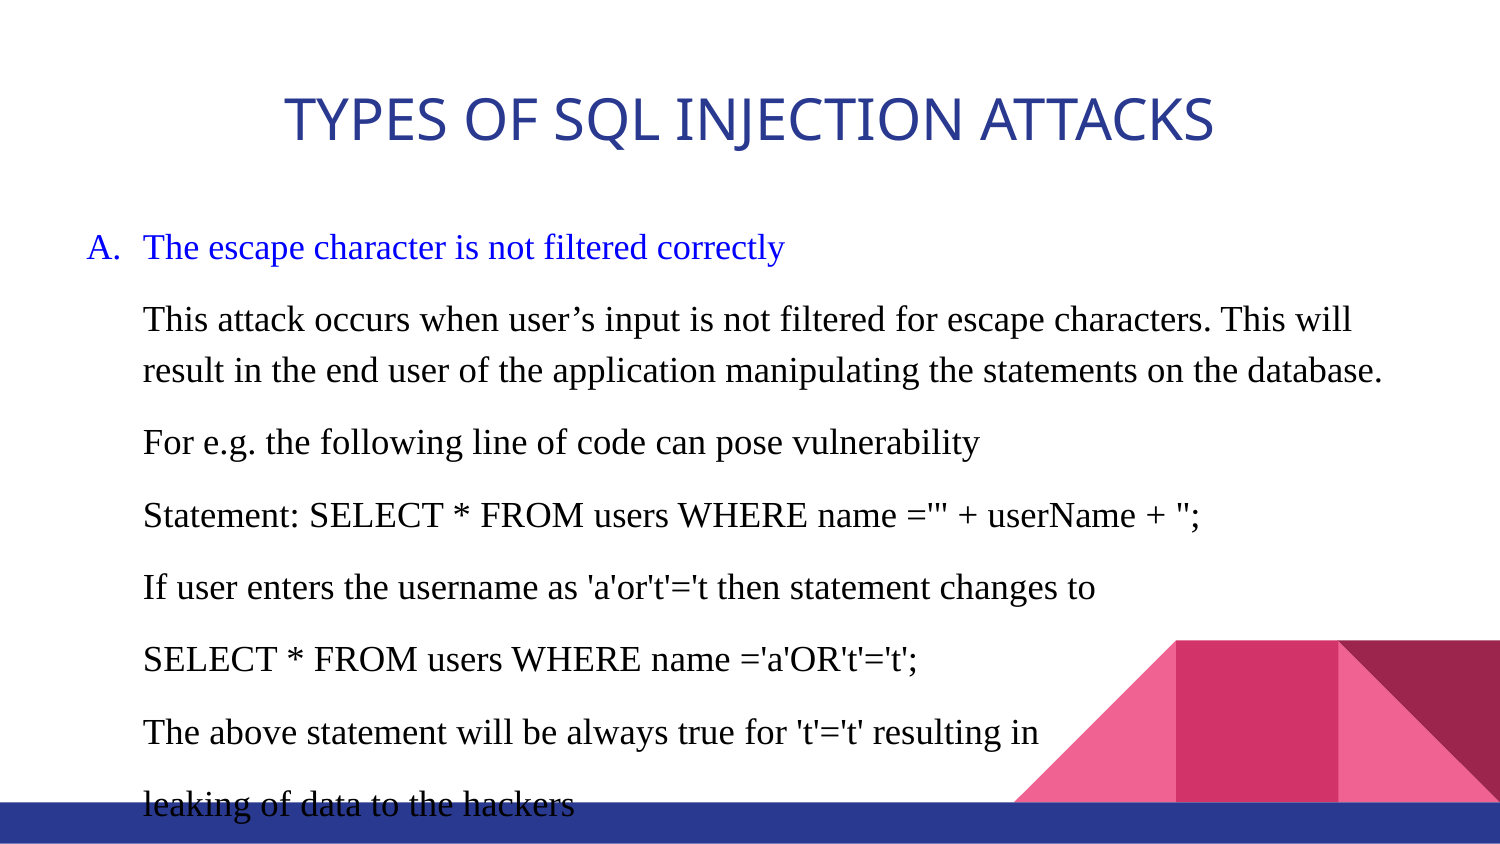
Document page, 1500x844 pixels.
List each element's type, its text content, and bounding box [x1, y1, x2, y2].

title TYPES OF SQL INJECTION ATTACKS [51, 67, 1449, 167]
list The escape character is not filtered correctly This attack occurs when user’s input is not filtered for escape characters. This will result in the end user of the application manipulating the statements on the database. For e.g. the following line of code can pose vulnerability Statement: SELECT * FROM users WHERE name ='" + userName + "; If user enters the username as 'a'or't'='t then statement changes to SELECT * FROM users WHERE name ='a'OR't'='t'; The above statement will be always true for 't'='t' resulting in leaking of data to the hackers [51, 201, 1449, 844]
